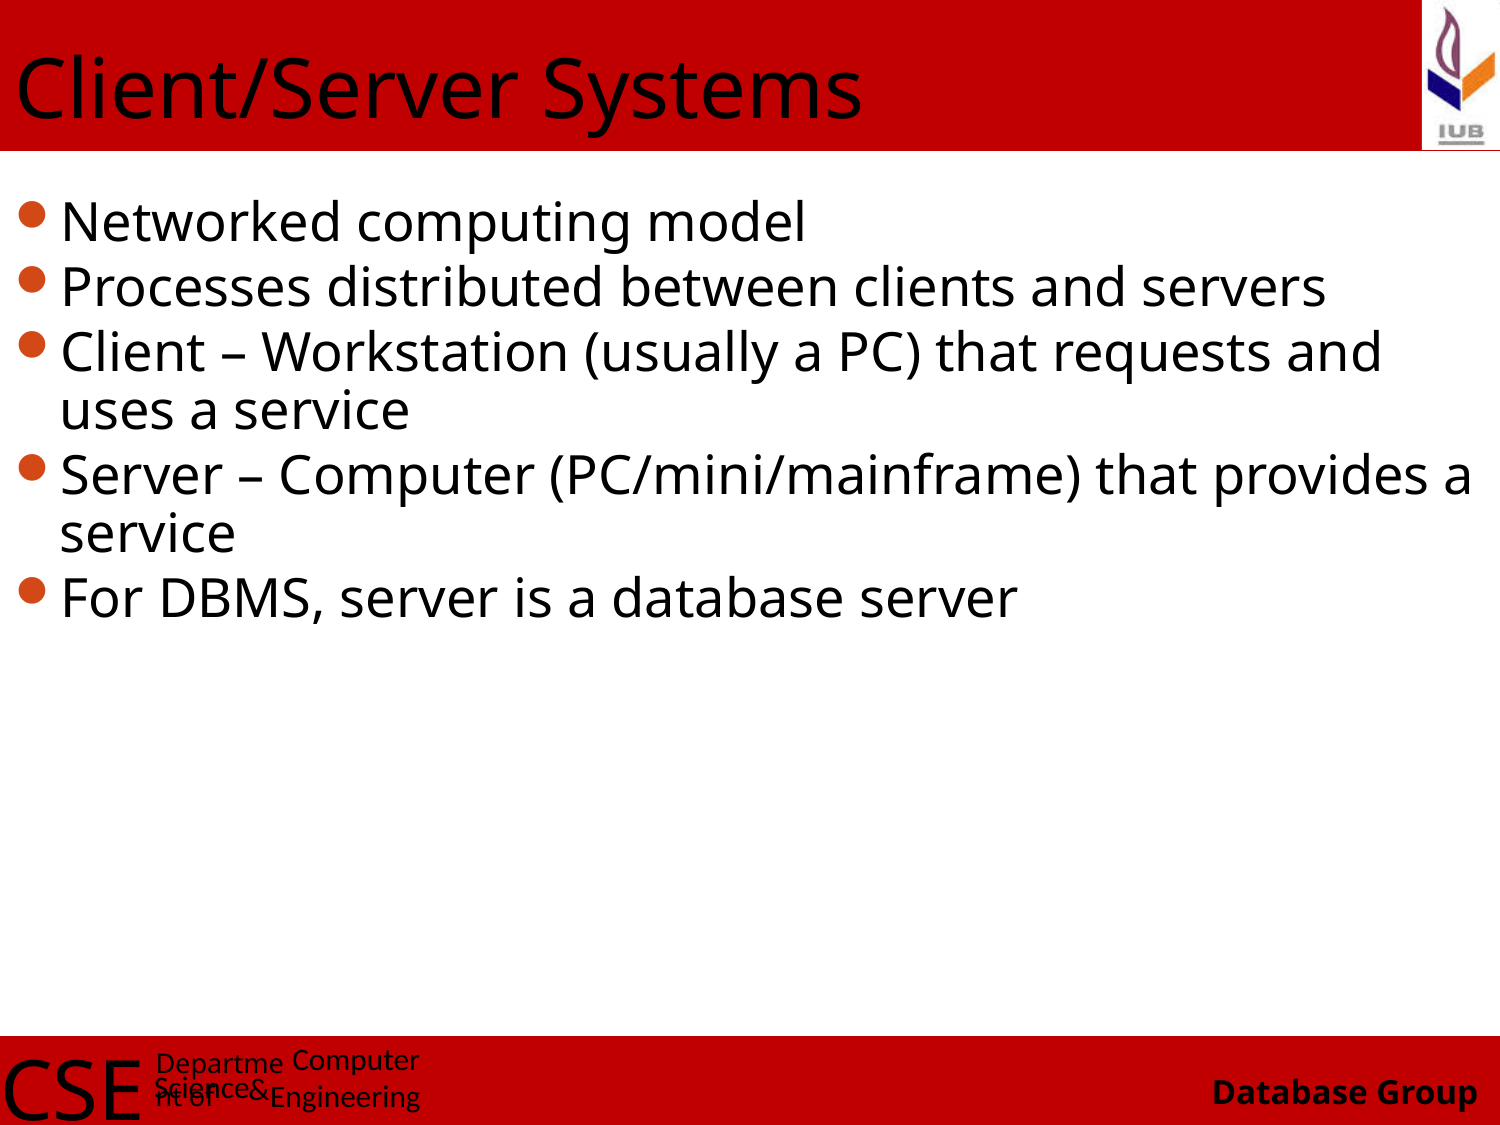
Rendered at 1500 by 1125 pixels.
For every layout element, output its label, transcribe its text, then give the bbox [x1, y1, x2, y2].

title Client/Server Systems [0, 0, 1500, 150]
list Networked computing model Processes distributed between clients and servers Client – Workstation (usually a PC) that requests and uses a service Server – Computer (PC/mini/mainframe) that provides a service For DBMS, server is a database server [0, 187, 1500, 1038]
